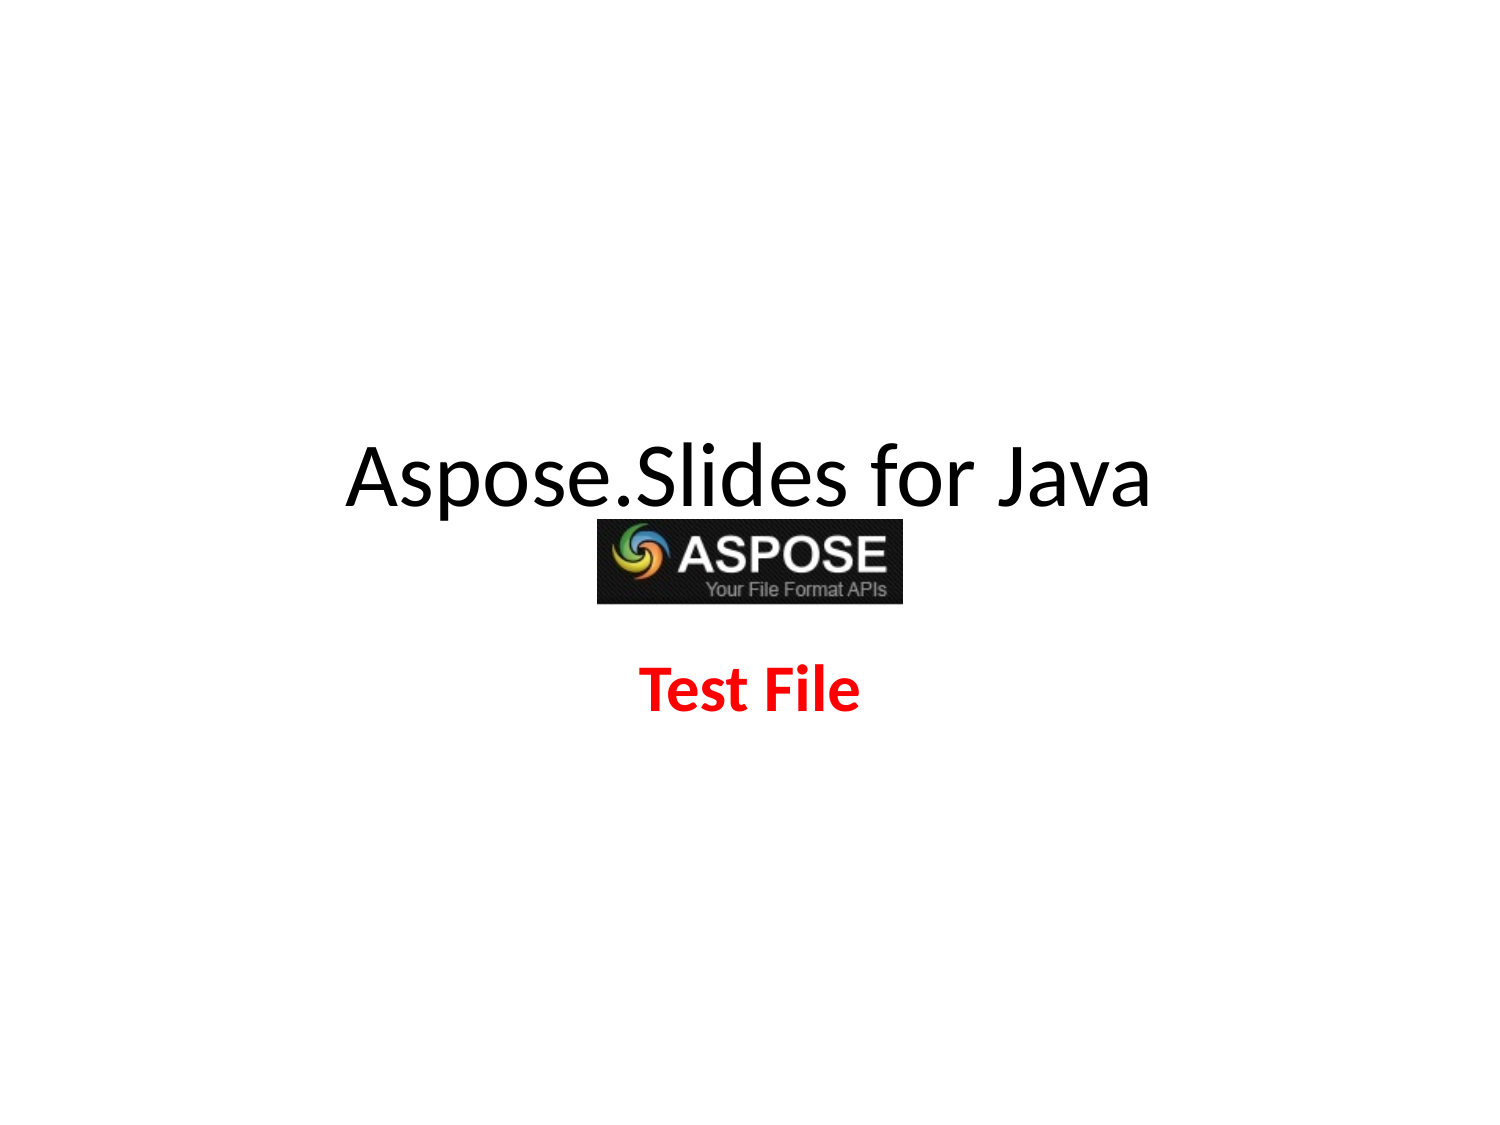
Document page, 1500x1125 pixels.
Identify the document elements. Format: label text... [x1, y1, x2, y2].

picture [597, 519, 903, 606]
subtitle Test File [224, 637, 1276, 926]
title Aspose.Slides for Java [112, 349, 1388, 591]
